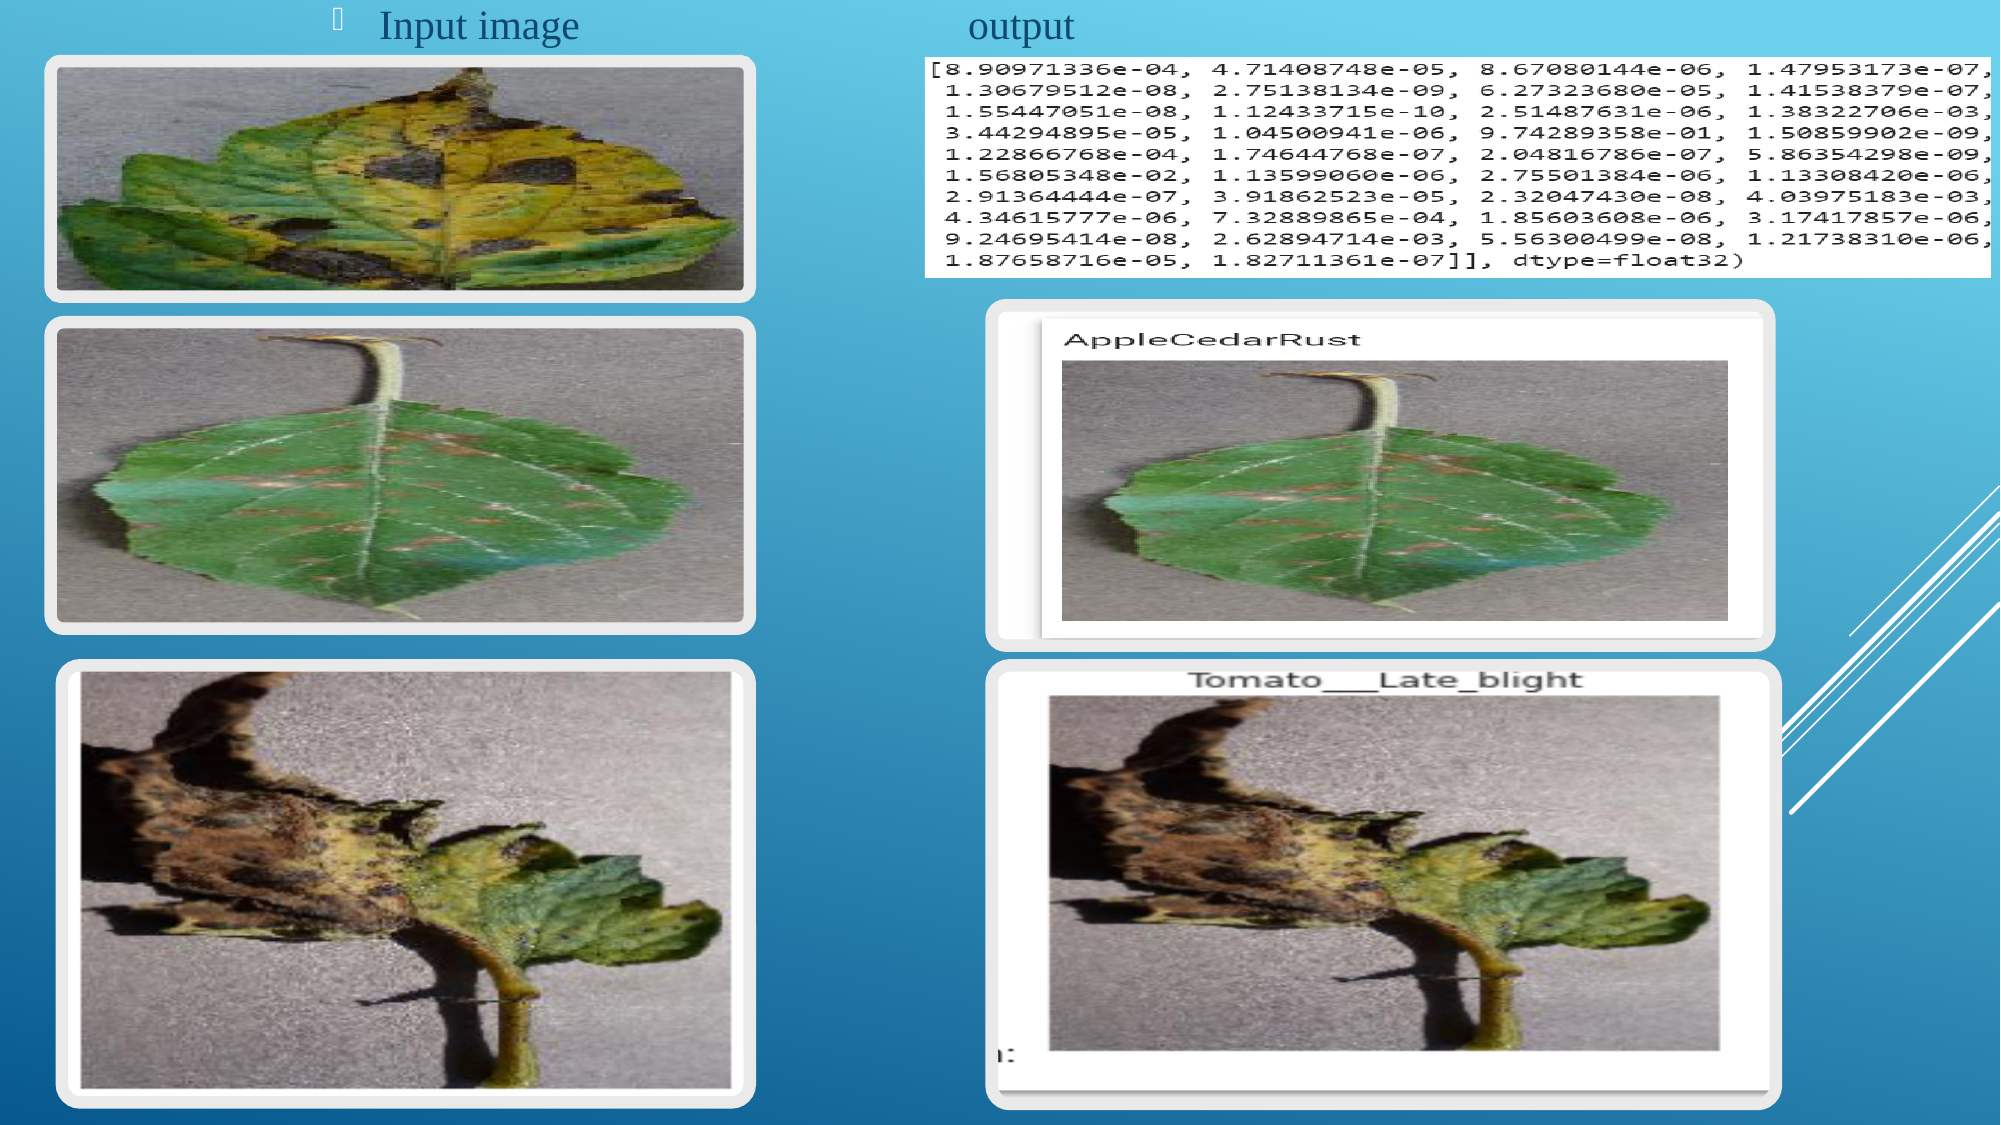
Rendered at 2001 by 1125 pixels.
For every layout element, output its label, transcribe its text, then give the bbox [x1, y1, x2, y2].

picture [991, 665, 1777, 1105]
picture [50, 321, 751, 629]
picture [50, 60, 751, 297]
text_box Input image output [317, 0, 1718, 95]
picture [924, 57, 1992, 278]
picture [991, 305, 1770, 646]
picture [61, 665, 750, 1103]
